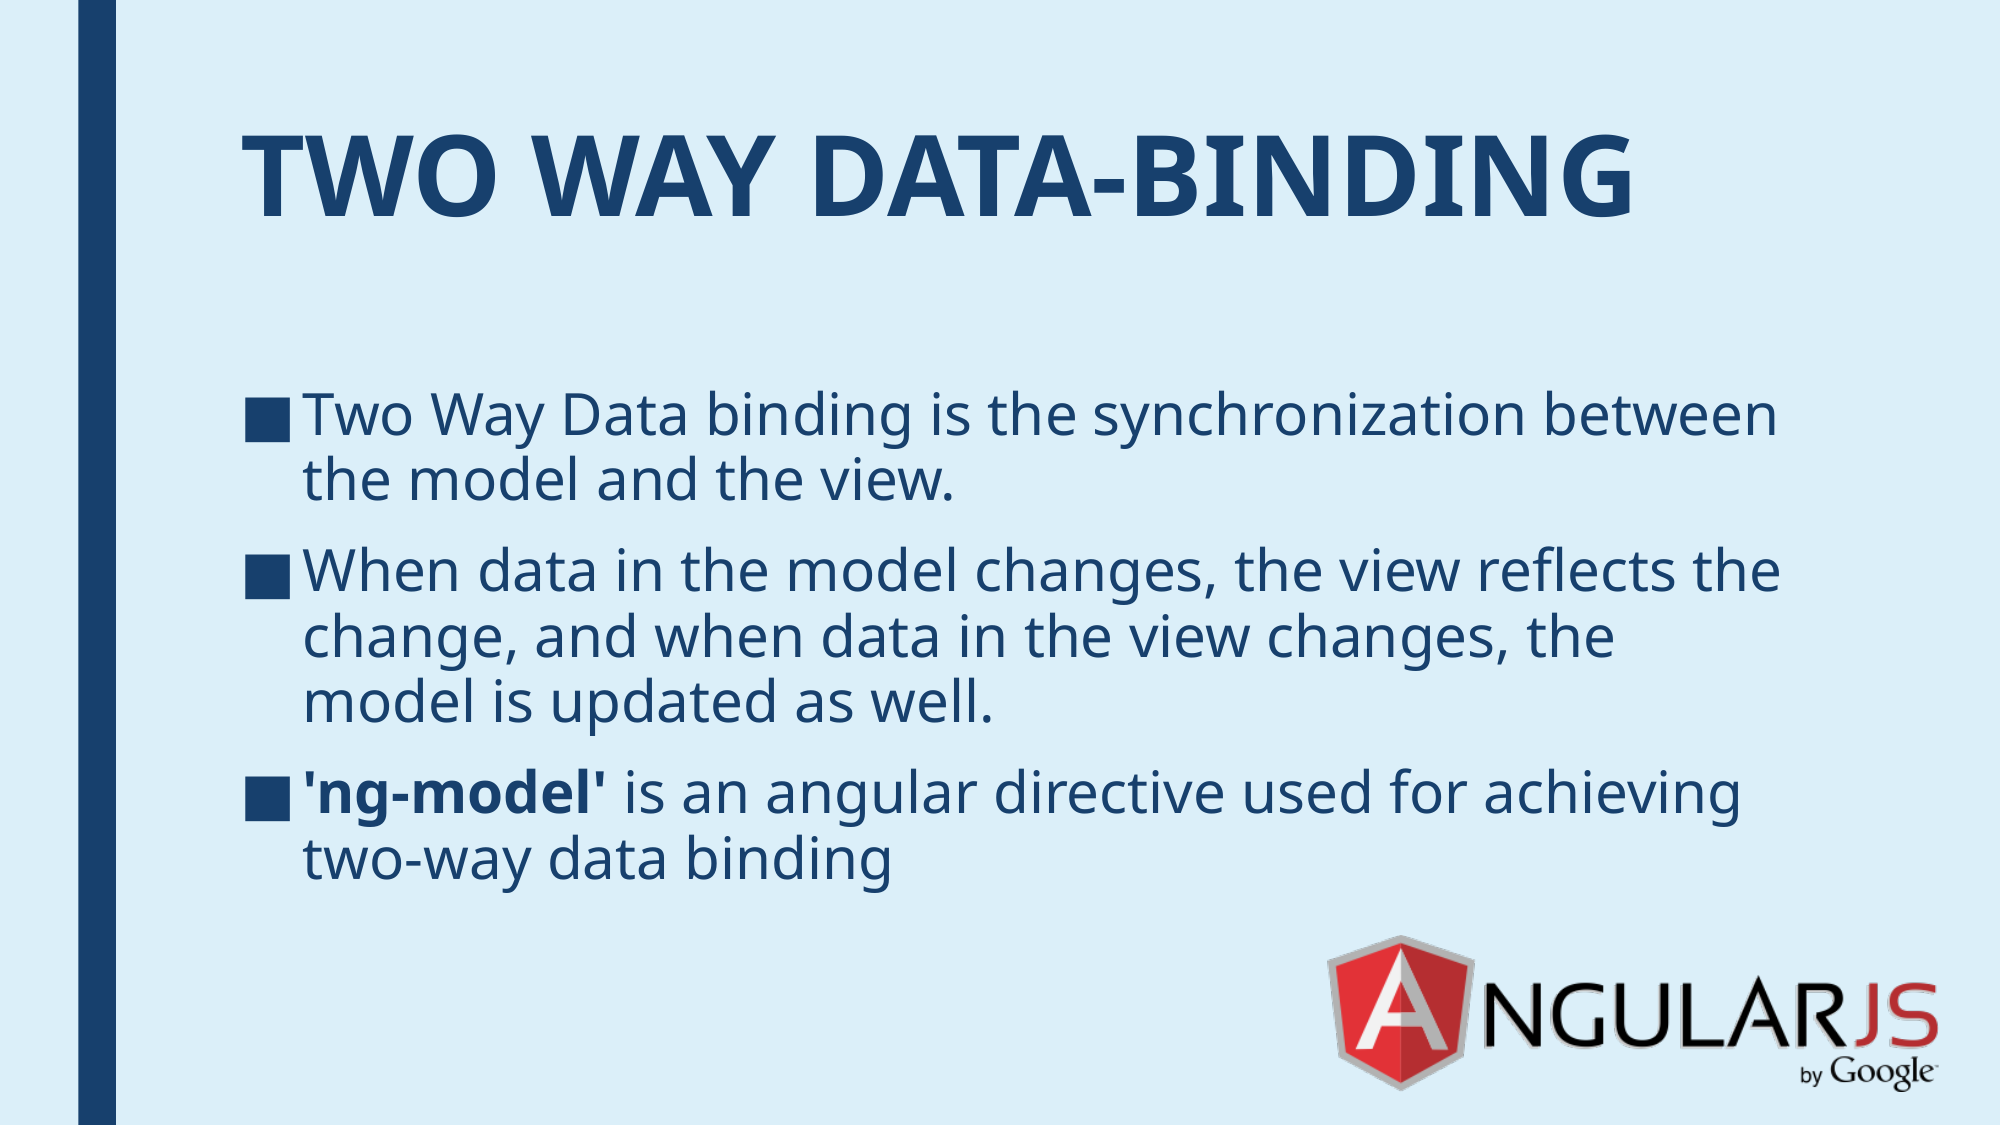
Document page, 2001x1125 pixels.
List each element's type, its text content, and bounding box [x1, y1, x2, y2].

title TWO WAY DATA-BINDING [225, 112, 1800, 357]
picture [1318, 935, 1945, 1092]
list Two Way Data binding is the synchronization between the model and the view. When data in the model changes, the view reflects the change, and when data in the view changes, the model is updated as well. 'ng-model' is an angular directive used for achieving two-way data binding [225, 375, 1800, 963]
